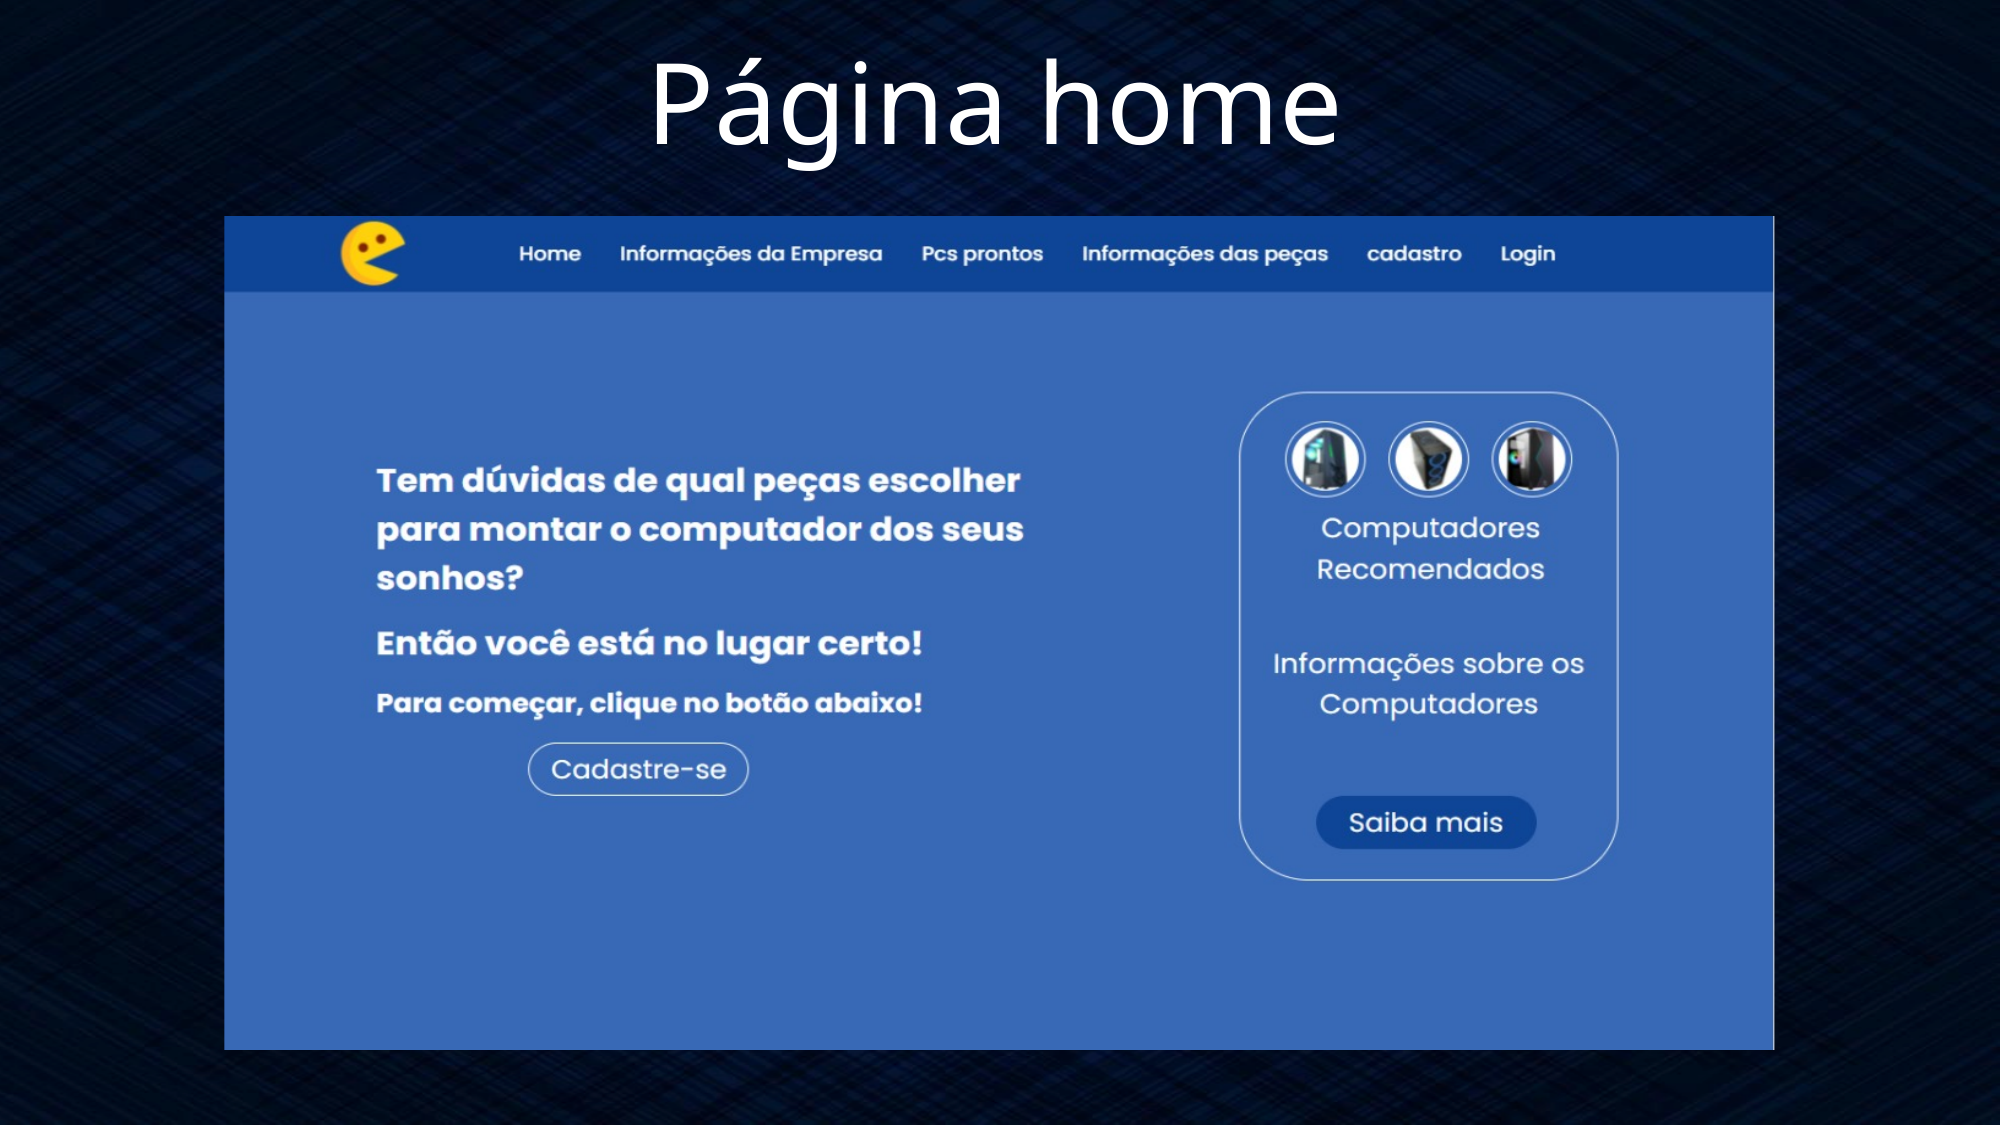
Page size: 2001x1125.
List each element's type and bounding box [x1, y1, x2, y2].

list [224, 216, 1775, 1050]
picture [0, 0, 2000, 1125]
